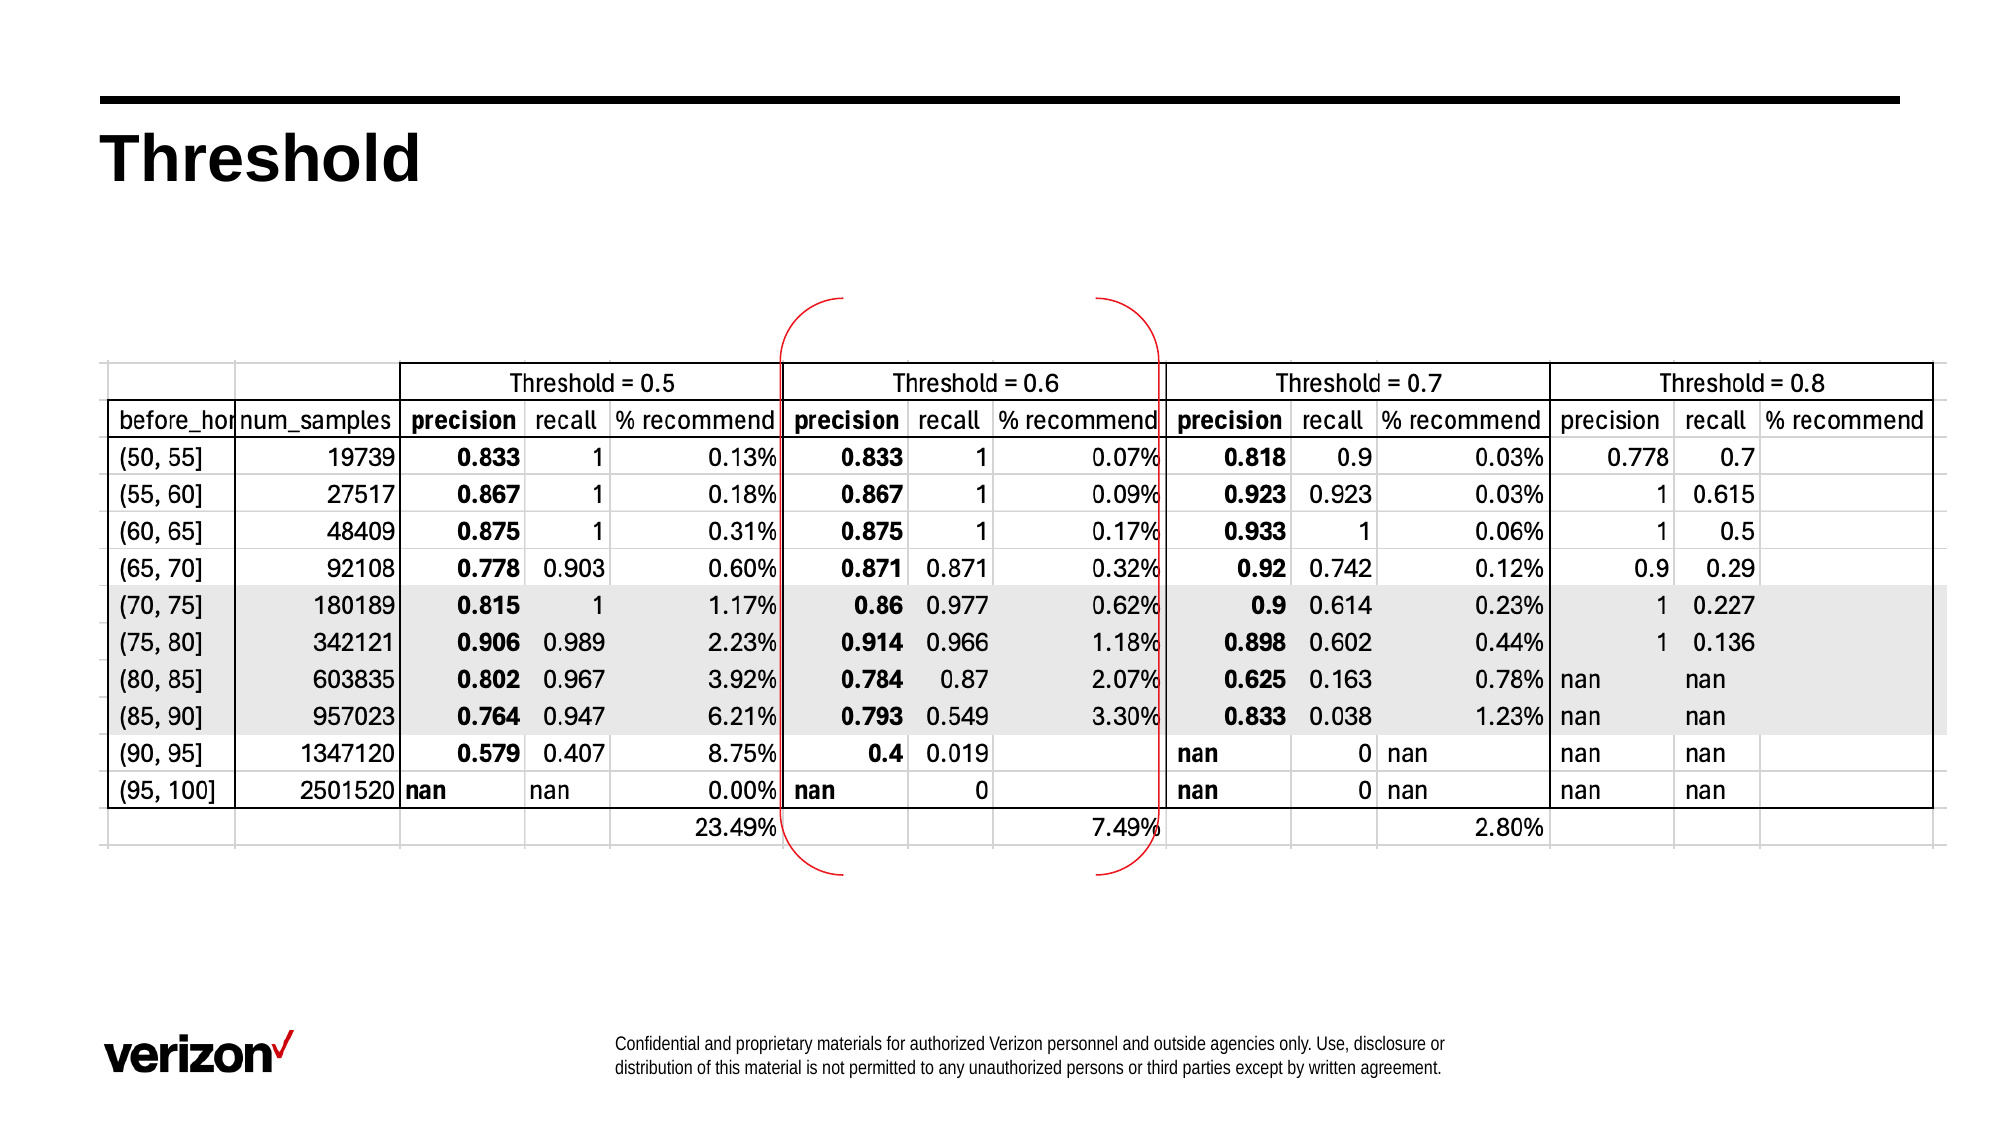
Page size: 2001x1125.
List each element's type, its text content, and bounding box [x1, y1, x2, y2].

picture [99, 360, 1947, 849]
picture [81, 1007, 316, 1095]
text_box [801, 860, 1138, 876]
title Threshold [99, 129, 1650, 280]
text_box [779, 297, 1160, 359]
